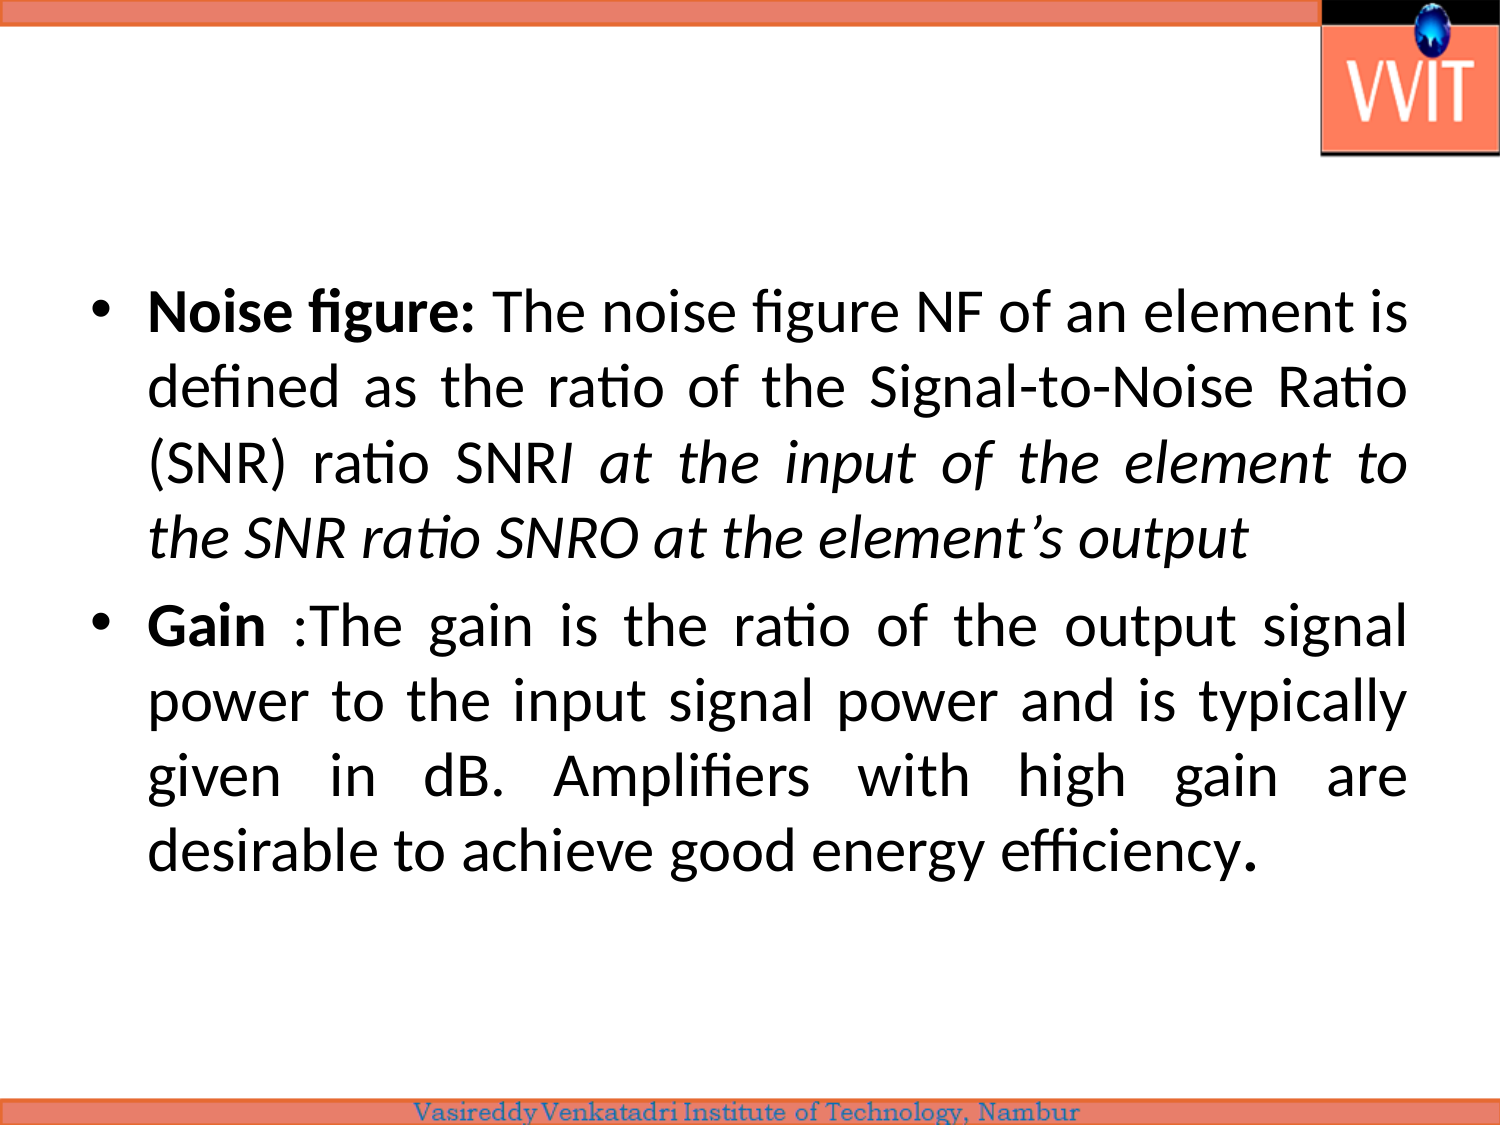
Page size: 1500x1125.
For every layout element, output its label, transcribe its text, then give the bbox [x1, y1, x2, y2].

list Noise figure: The noise figure NF of an element is defined as the ratio of the Signal-to-Noise Ratio (SNR) ratio SNRI at the input of the element to the SNR ratio SNRO at the element’s output Gain :The gain is the ratio of the output signal power to the input signal power and is typically given in dB. Amplifiers with high gain are desirable to achieve good energy efficiency. [75, 262, 1425, 1005]
picture [0, 0, 1500, 1125]
